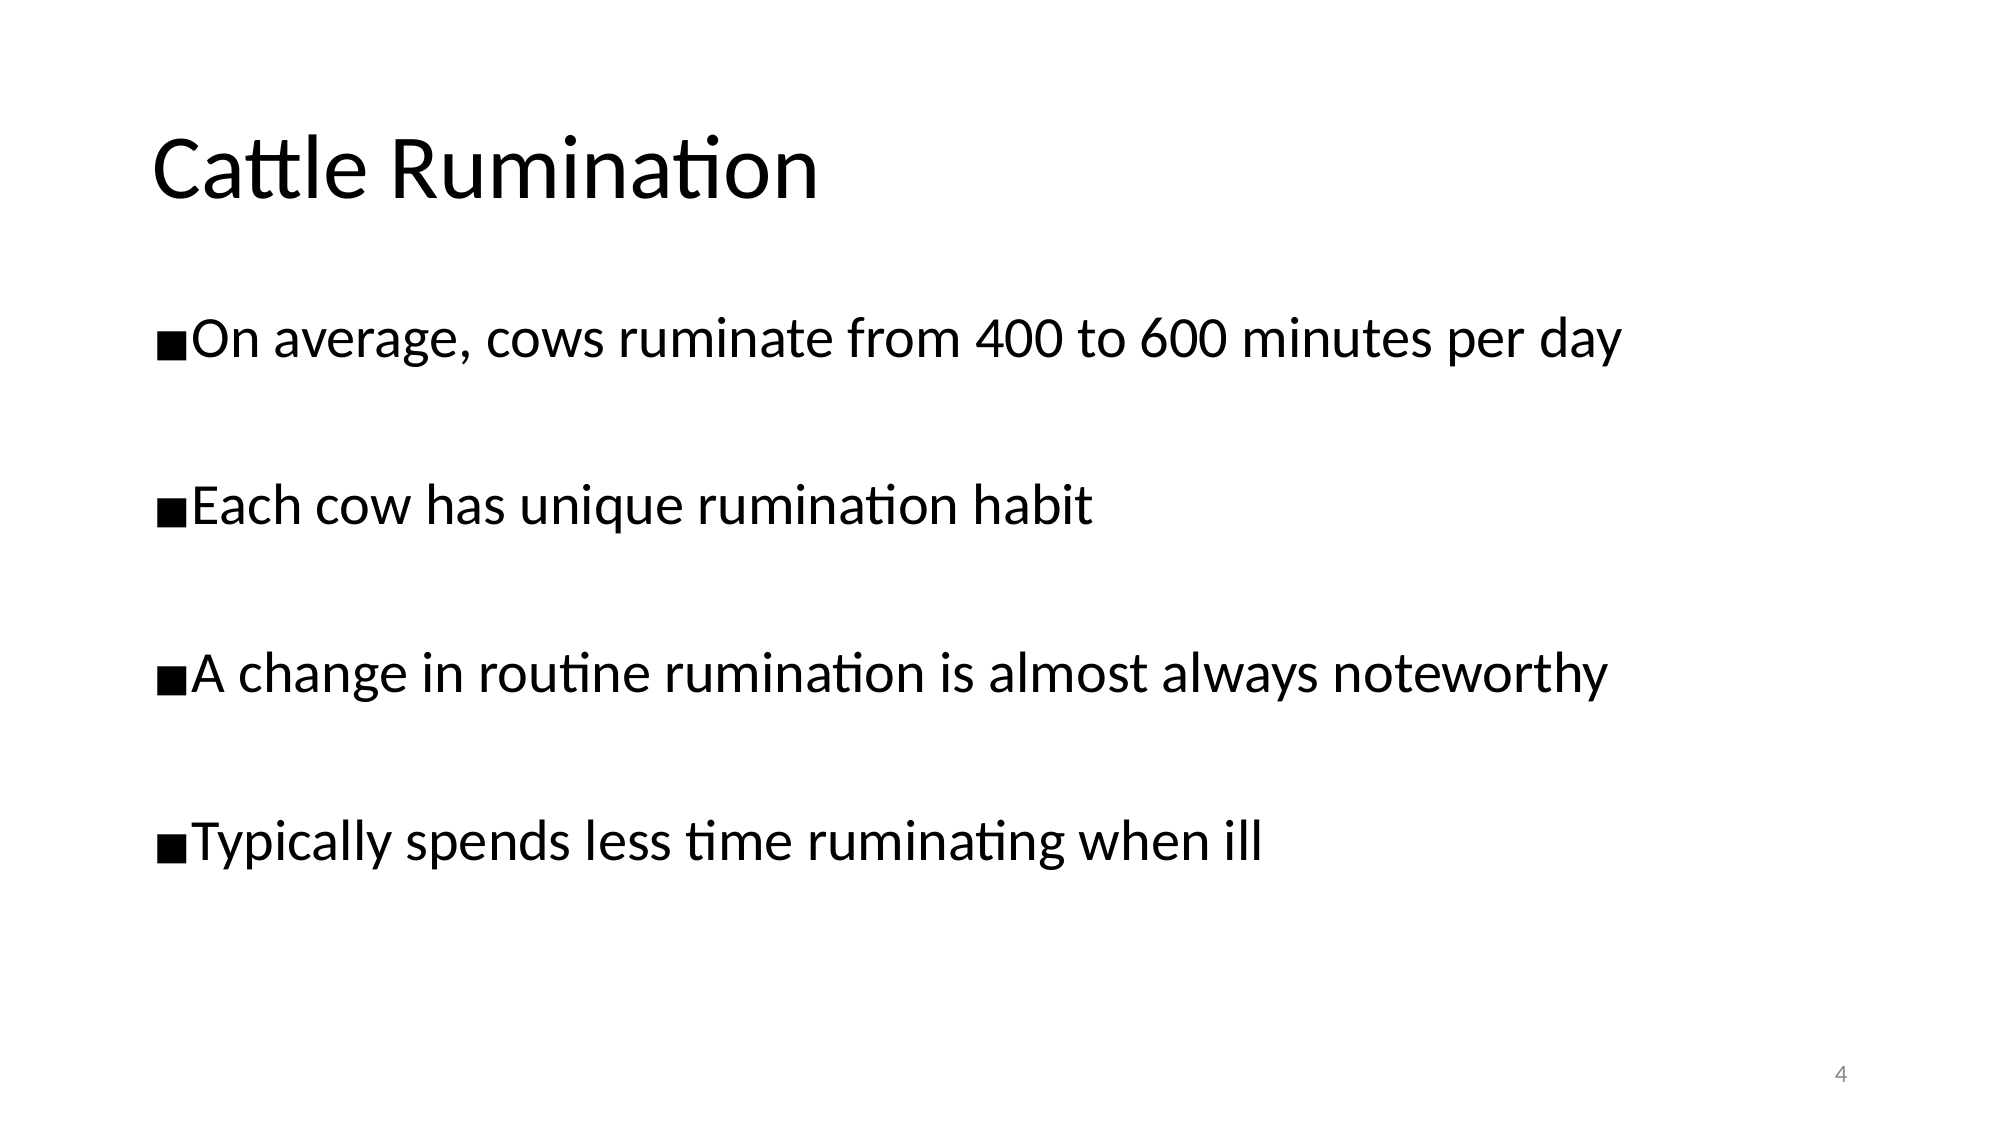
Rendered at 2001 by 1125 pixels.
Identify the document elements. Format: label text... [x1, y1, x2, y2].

slide_number ‹#› [1412, 1042, 1863, 1103]
title Cattle Rumination [137, 59, 1863, 278]
list On average, cows ruminate from 400 to 600 minutes per day Each cow has unique rumination habit A change in routine rumination is almost always noteworthy Typically spends less time ruminating when ill [137, 299, 1863, 1014]
